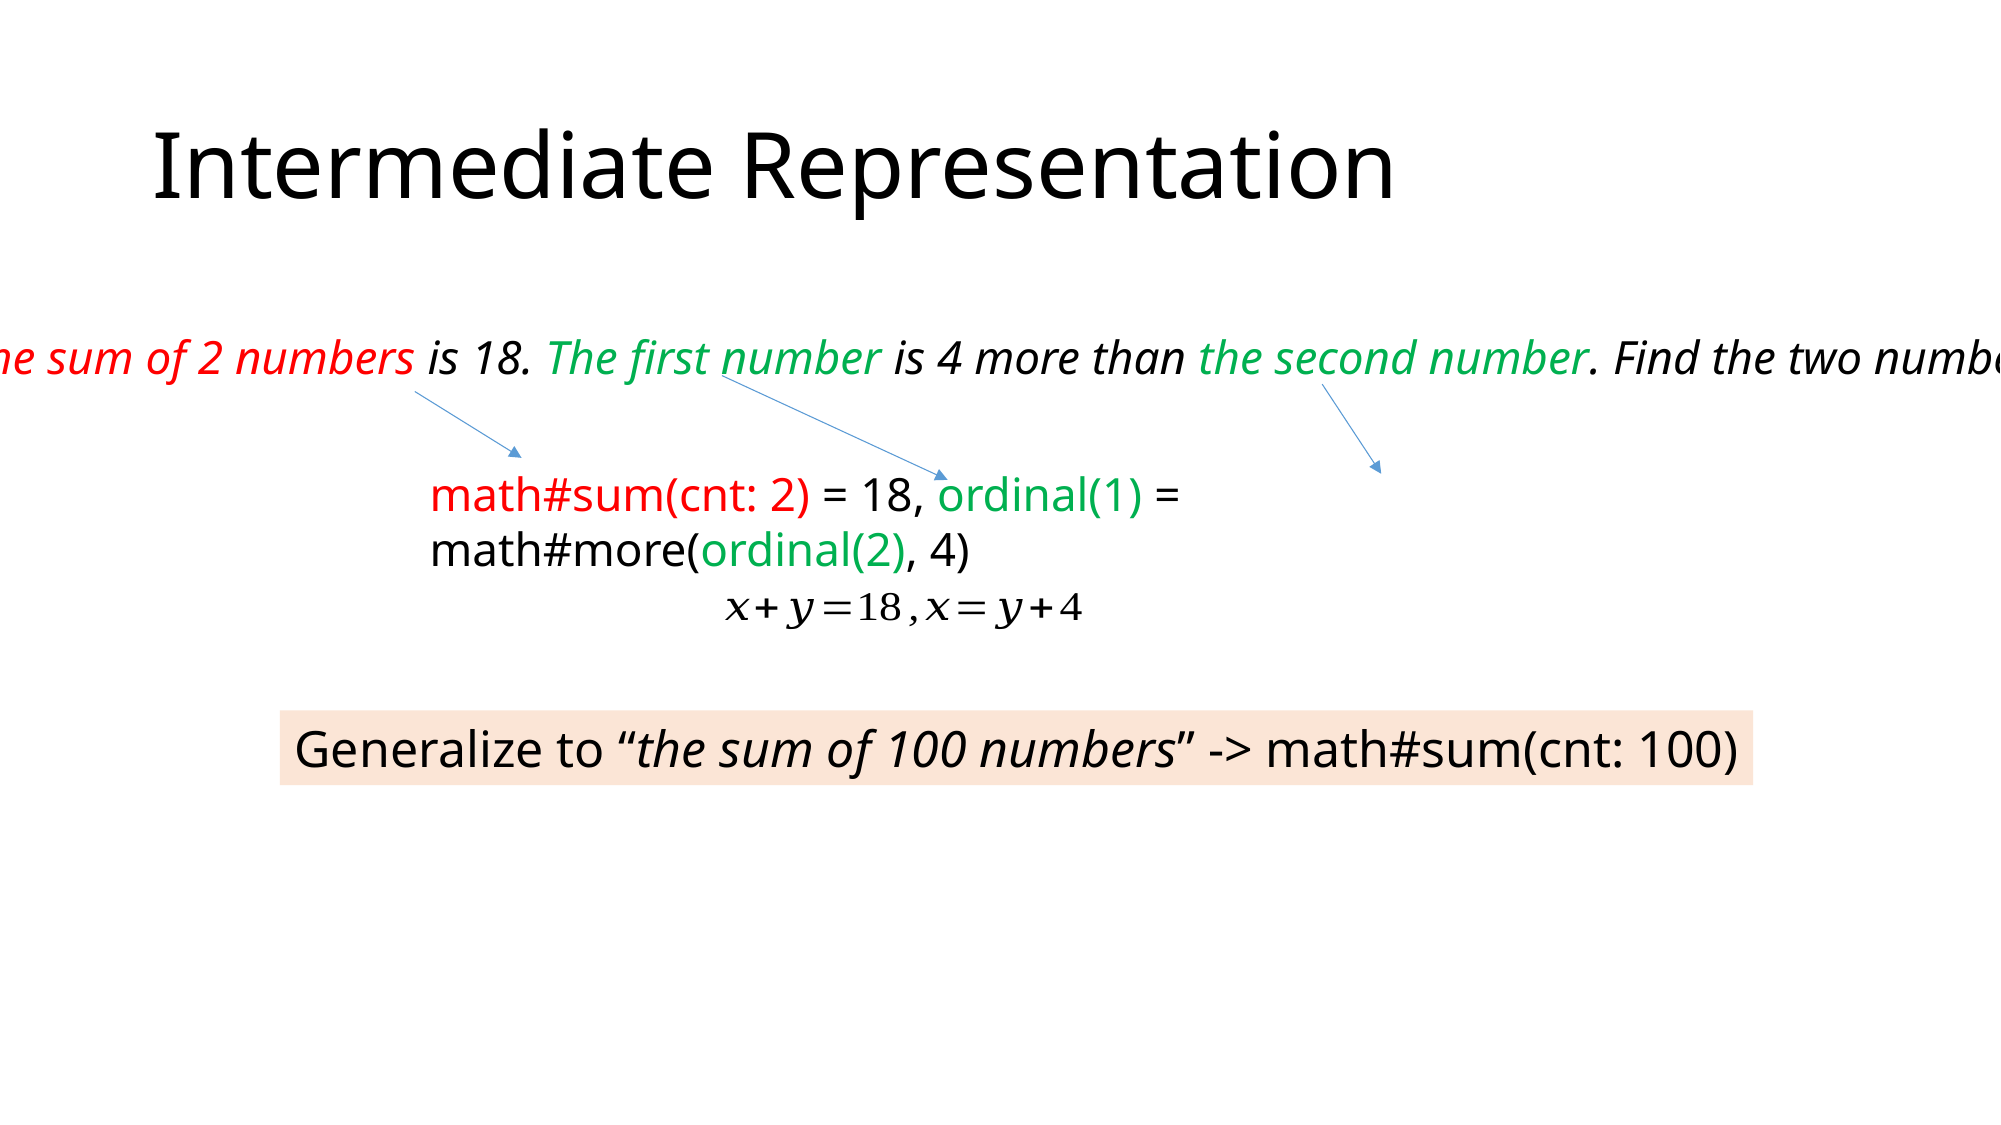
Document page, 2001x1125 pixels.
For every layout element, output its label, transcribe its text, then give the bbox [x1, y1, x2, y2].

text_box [1322, 384, 1382, 474]
text_box Generalize to “the sum of 100 numbers” -> math#sum(cnt: 100) [279, 710, 1754, 786]
text_box math#sum(cnt: 2) = 18, ordinal(1) = math#more(ordinal(2), 4) [414, 457, 1675, 583]
text_box The sum of 2 numbers is 18. The first number is 4 more than the second number. Find the two numbers. [0, 320, 2000, 391]
title Intermediate Representation [137, 59, 1863, 278]
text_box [721, 375, 948, 480]
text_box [414, 391, 522, 458]
